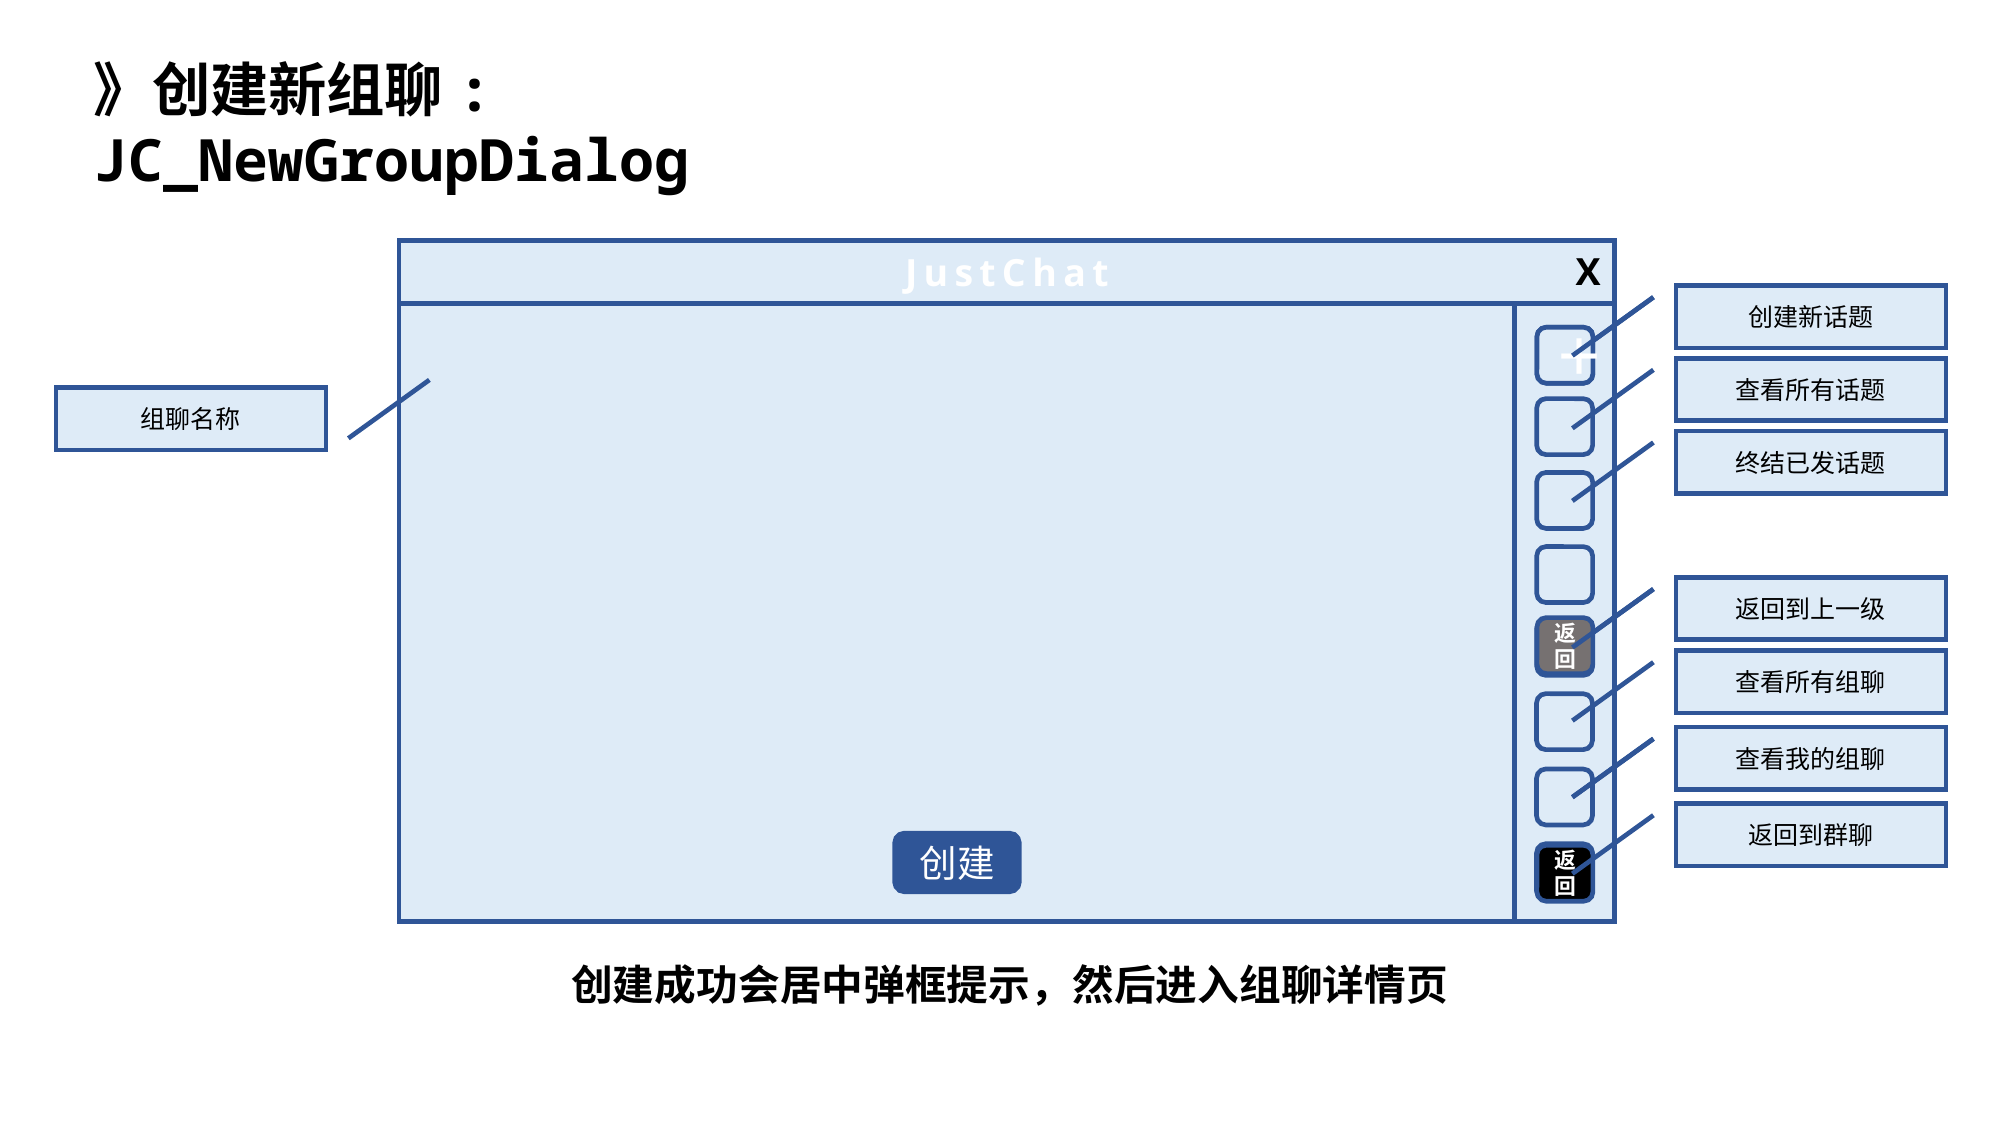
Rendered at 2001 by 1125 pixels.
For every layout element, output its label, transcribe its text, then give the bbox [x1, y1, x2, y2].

text_box 查看所有组聊 [1571, 661, 1655, 722]
text_box 返回到上一级 [1571, 588, 1655, 649]
text_box [1535, 397, 1594, 456]
text_box 查看所有组聊 [1675, 650, 1947, 714]
text_box [55, 387, 327, 451]
text_box [1535, 545, 1594, 604]
text_box 终结已发话题 [1571, 441, 1655, 502]
text_box X [1560, 240, 1616, 300]
text_box 创建新话题 [1675, 285, 1947, 349]
text_box [1516, 304, 1616, 923]
text_box 返回 [1535, 616, 1594, 675]
text_box 》创建新组聊: JC_NewGroupDialog [79, 45, 1092, 201]
text_box 创建新话题 [1571, 296, 1655, 357]
text_box [1535, 471, 1594, 530]
text_box 查看我的组聊 [1571, 737, 1655, 799]
text_box 查看所有话题 [1675, 357, 1947, 422]
text_box 创建 [893, 832, 1021, 893]
text_box [347, 379, 430, 440]
text_box 返回到上一级 [1675, 576, 1947, 641]
text_box 返回到群聊 [1675, 803, 1947, 867]
text_box 返回到群聊 [1571, 814, 1655, 875]
text_box [1535, 692, 1594, 751]
text_box [1535, 767, 1594, 826]
text_box 查看所有话题 [1571, 369, 1655, 430]
text_box 查看我的组聊 [1675, 726, 1947, 790]
text_box [398, 302, 1516, 923]
text_box ＋ [1535, 326, 1594, 385]
text_box 创建成功会居中弹框提示，然后进入组聊详情页 [556, 951, 1572, 1017]
text_box 终结已发话题 [1675, 430, 1947, 494]
text_box JustChat [398, 239, 1616, 304]
text_box 返回 [1535, 844, 1594, 903]
text_box 组聊名称 [125, 396, 316, 441]
